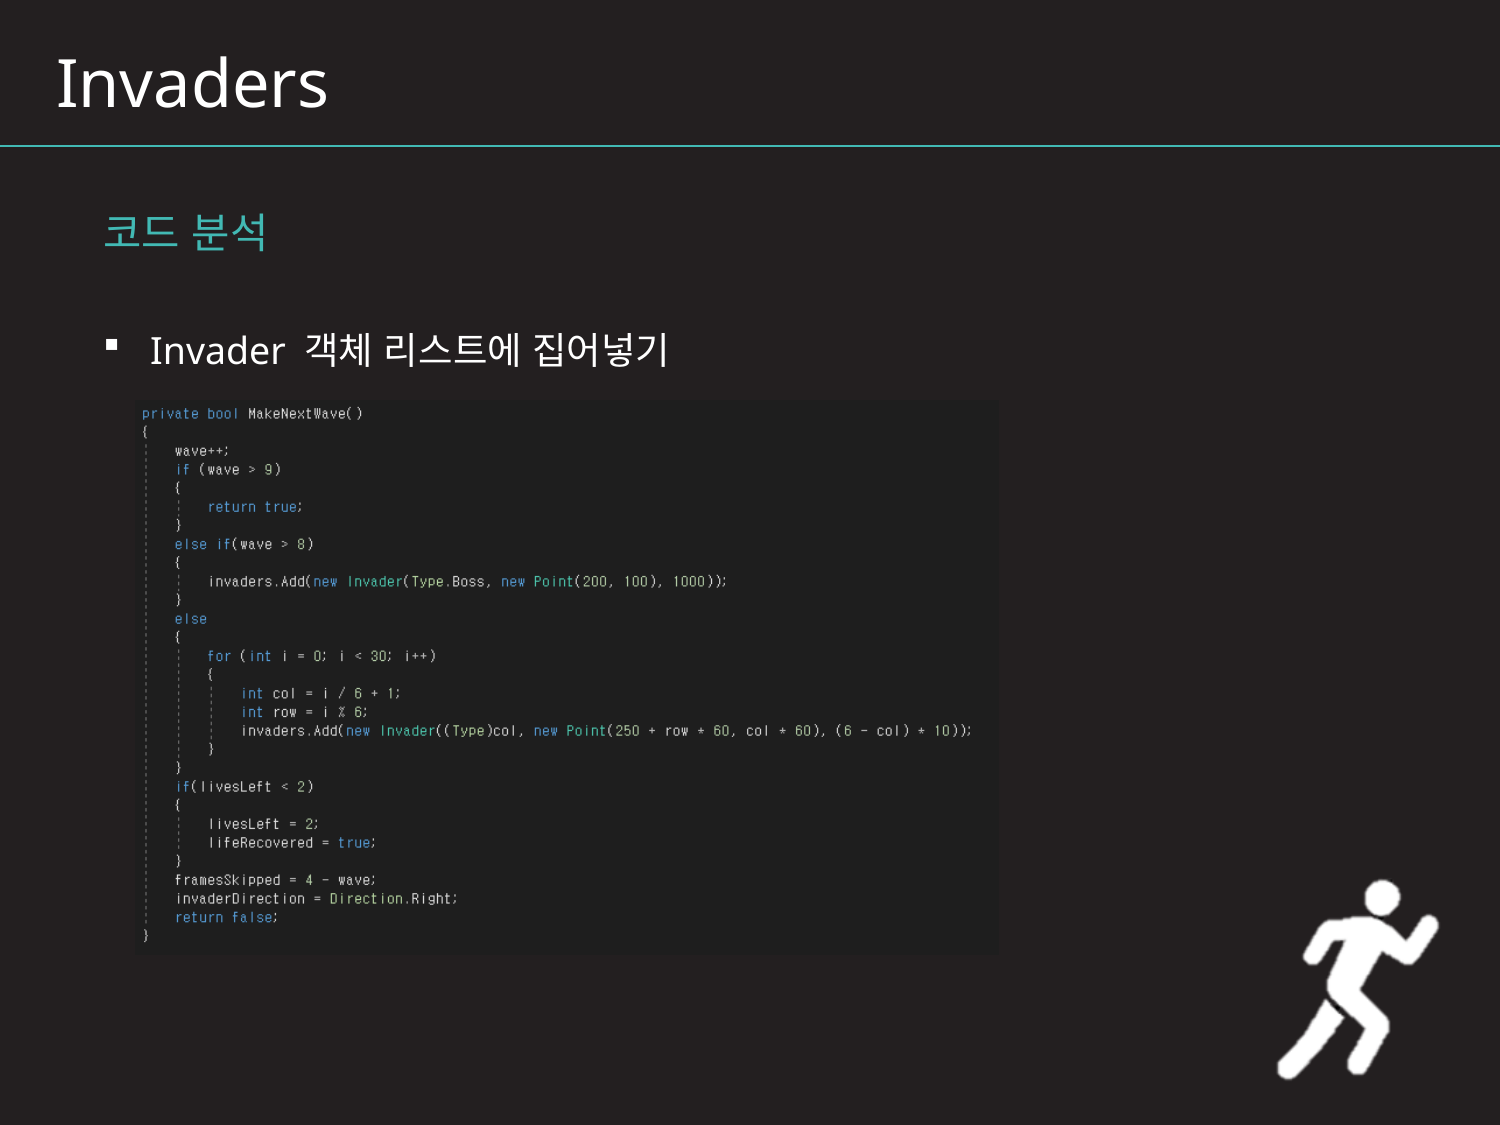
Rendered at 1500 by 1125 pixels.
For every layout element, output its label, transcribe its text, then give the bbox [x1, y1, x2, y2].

picture [135, 400, 999, 955]
text_box Invader 객체 리스트에 집어넣기 [88, 319, 1412, 470]
text_box 코드 분석 [88, 199, 1022, 265]
picture [1257, 857, 1464, 1089]
text_box Invaders [41, 33, 975, 129]
